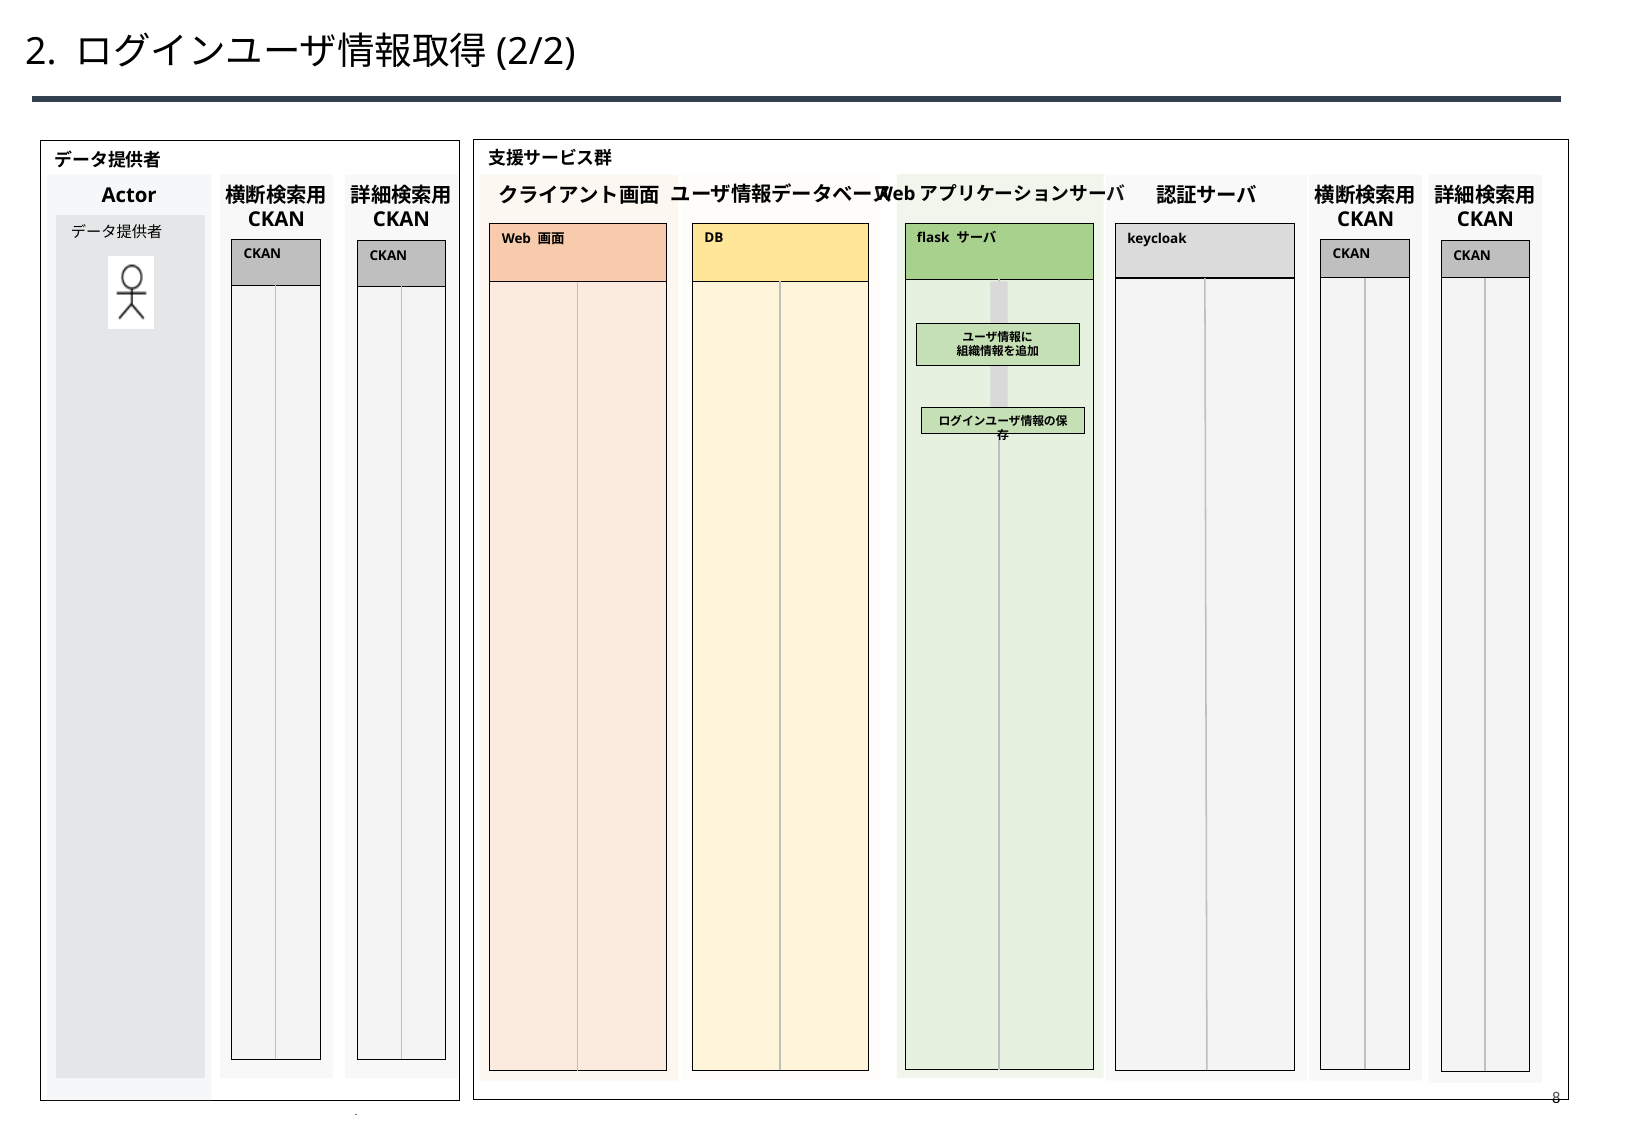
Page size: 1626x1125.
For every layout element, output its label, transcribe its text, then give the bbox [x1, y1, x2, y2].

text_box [1106, 174, 1308, 1081]
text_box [1309, 174, 1422, 1081]
text_box 支援サービス群 [473, 139, 1569, 1100]
text_box 詳細検索用 CKAN [344, 174, 459, 1079]
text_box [1428, 174, 1542, 1083]
text_box データ提供者 [56, 215, 205, 1079]
text_box Actor [46, 174, 212, 1101]
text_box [479, 174, 679, 1081]
text_box CKAN [230, 238, 321, 286]
text_box データ提供者 [40, 140, 460, 1101]
text_box [276, 286, 321, 1060]
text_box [896, 174, 1104, 1079]
text_box [402, 288, 446, 1060]
picture [108, 256, 154, 329]
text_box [682, 173, 881, 1080]
text_box [356, 288, 401, 1060]
title 2. ログインユーザ情報取得(2/2) [25, 23, 1234, 82]
text_box 横断検索用 CKAN [219, 174, 333, 1079]
text_box [230, 286, 275, 1060]
text_box CKAN [356, 239, 447, 288]
